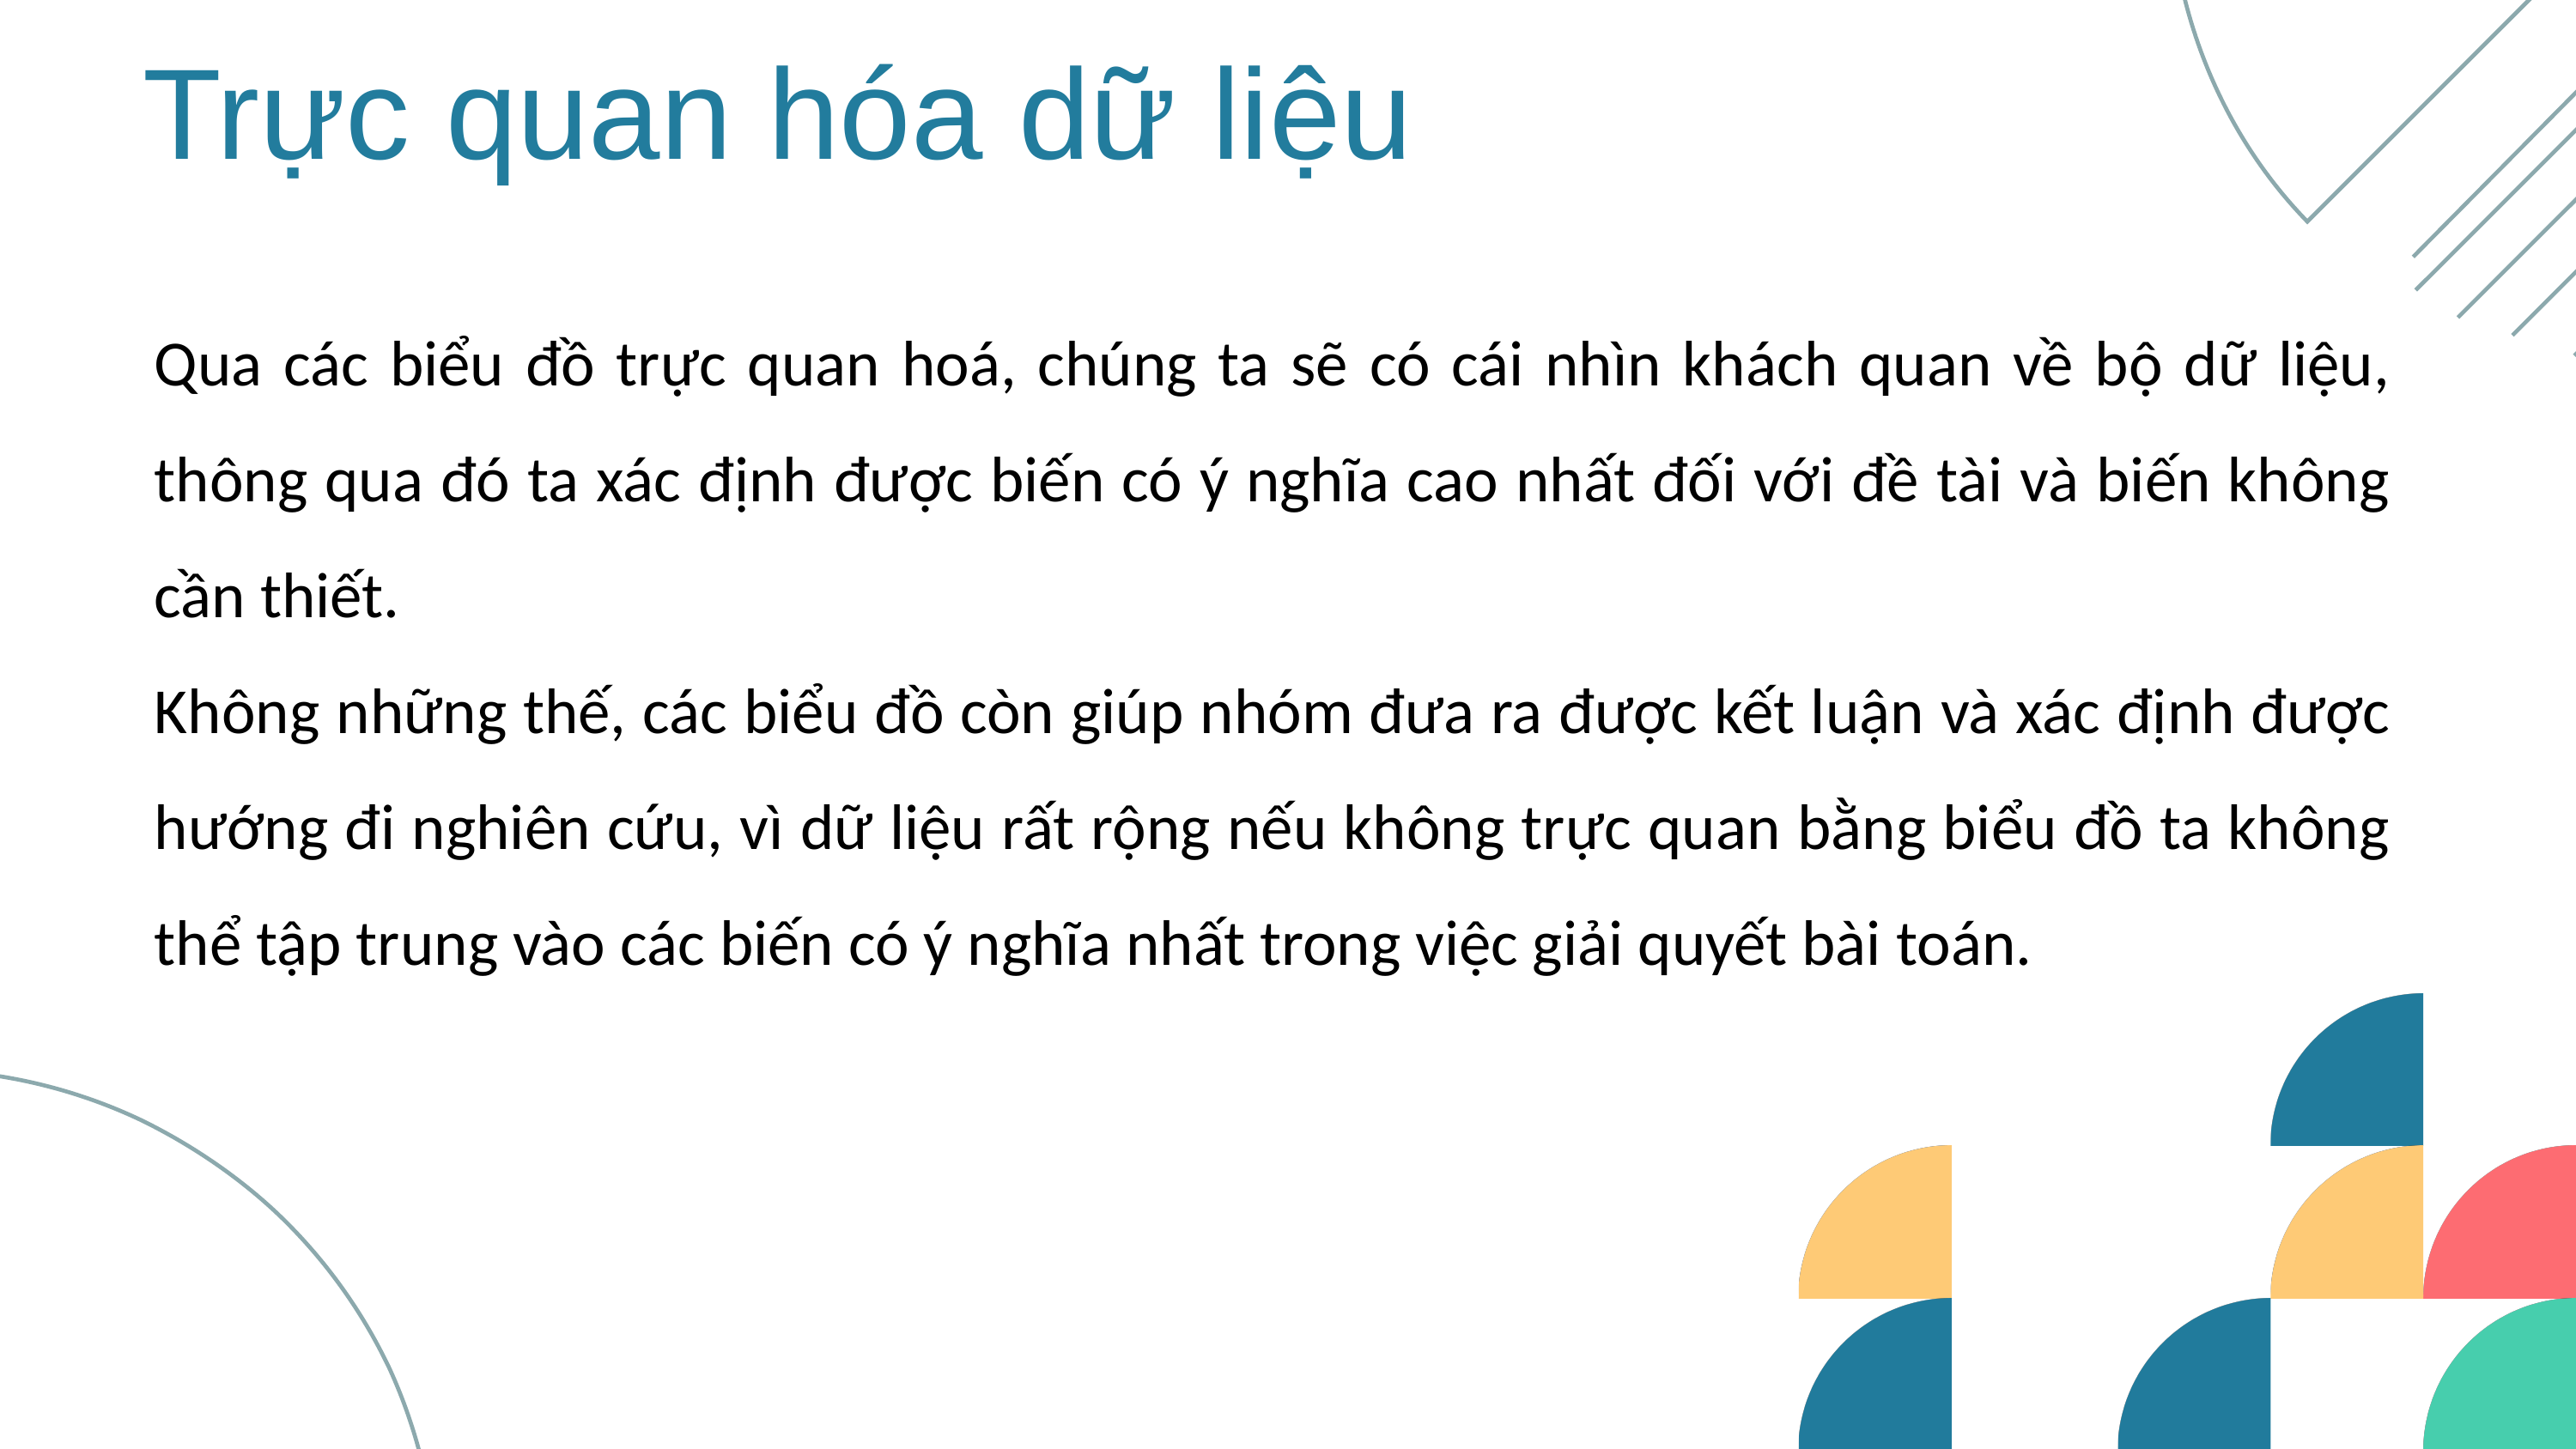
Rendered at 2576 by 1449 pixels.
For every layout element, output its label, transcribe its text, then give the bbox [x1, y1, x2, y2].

text_box [2424, 1145, 2576, 1298]
text_box [1798, 1298, 1952, 1449]
text_box Qua các biểu đồ trực quan hoá, chúng ta sẽ có cái nhìn khách quan về bộ dữ liệu, thông qua đó ta xác định được biến có ý nghĩa cao nhất đối với đề tài và biến không cần thiết. Không những thế, các biểu đồ còn giúp nhóm đưa ra được kết luận và xác định được hướng đi nghiên cứu, vì dữ liệu rất rộng nếu không trực quan bằng biểu đồ ta không thể tập trung vào các biến có ý nghĩa nhất trong việc giải quyết bài toán. [142, 276, 2405, 985]
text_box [0, 1148, 632, 1449]
text_box [2117, 1298, 2271, 1449]
text_box [2270, 993, 2424, 1145]
text_box [1798, 1145, 1952, 1298]
text_box [2270, 1145, 2424, 1299]
text_box [2423, 1298, 2576, 1449]
text_box Trực quan hóa dữ liệu [143, 85, 1748, 185]
